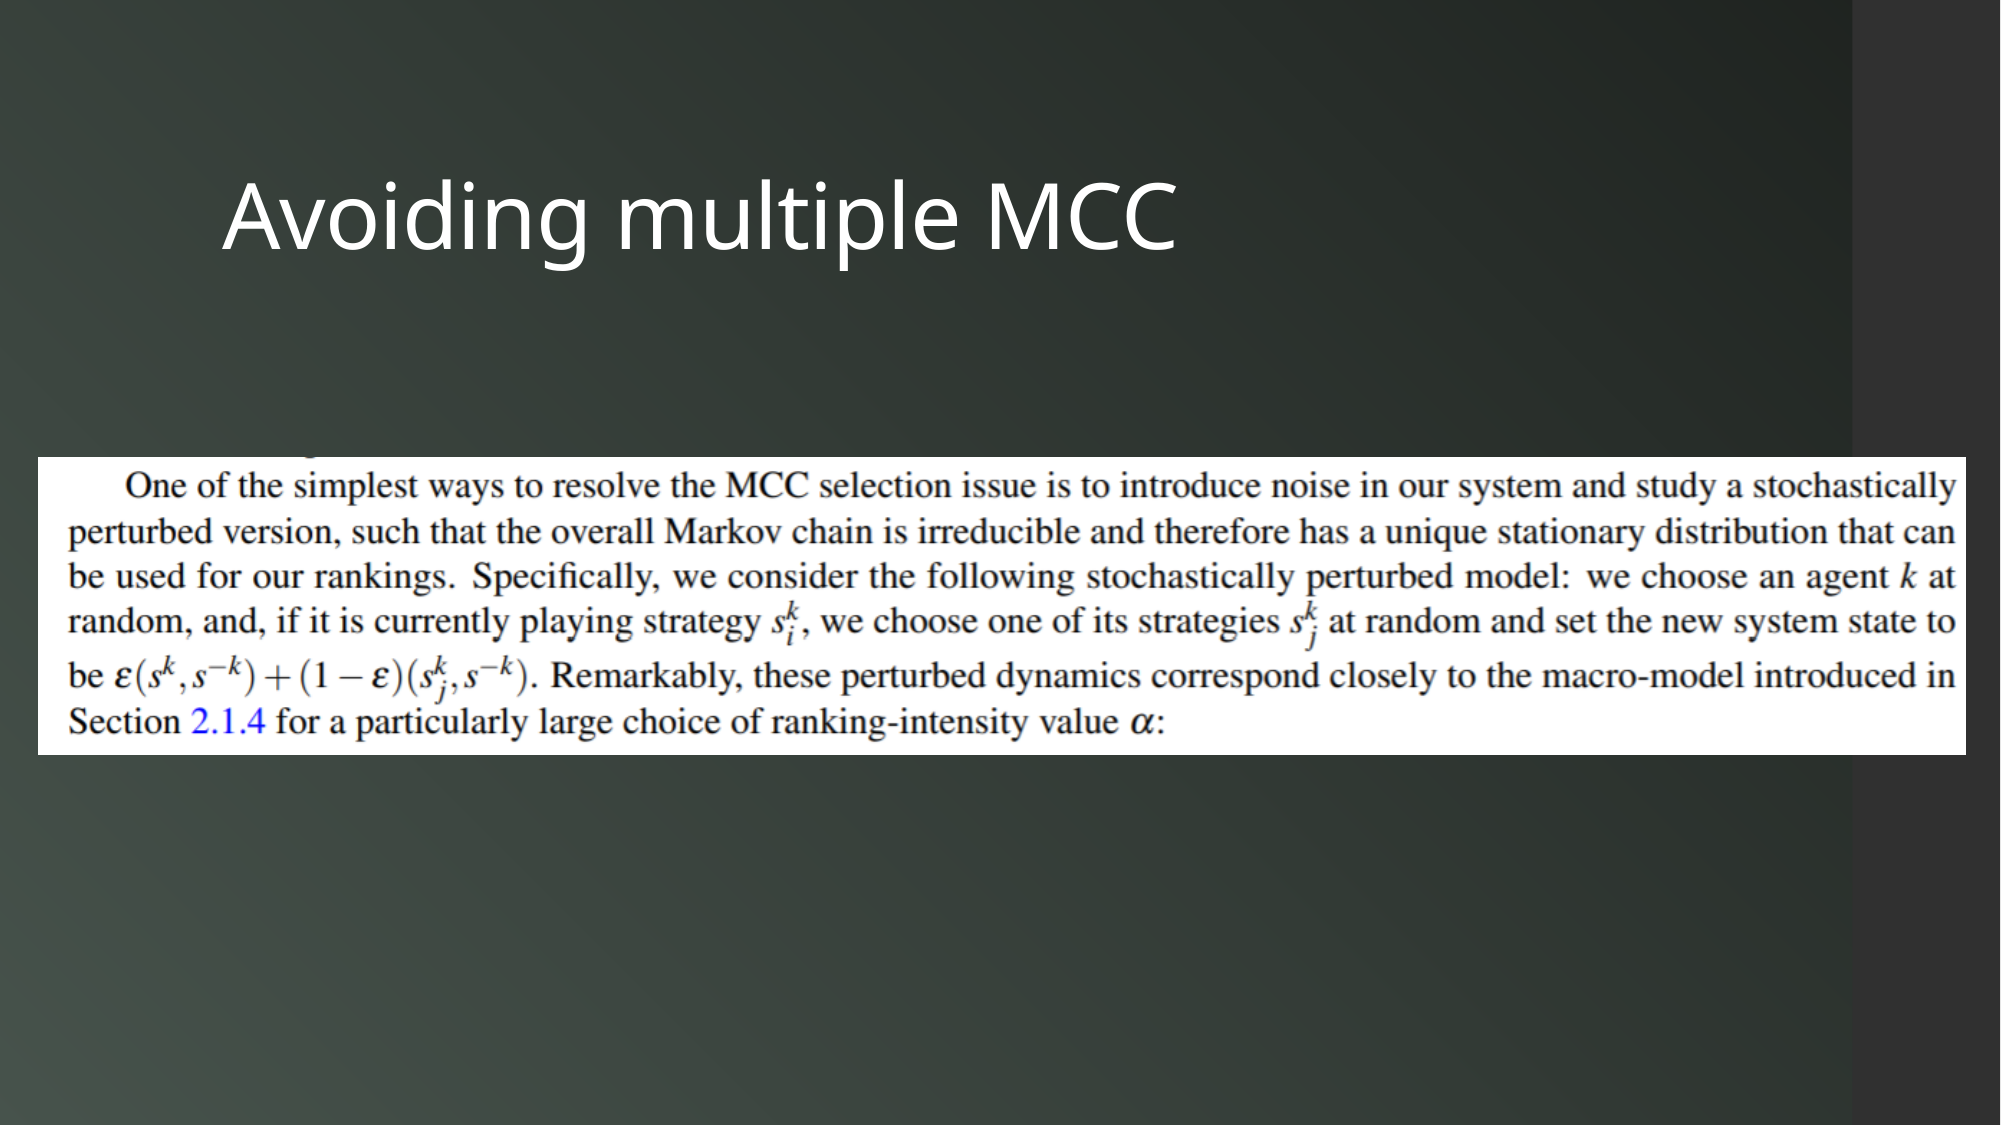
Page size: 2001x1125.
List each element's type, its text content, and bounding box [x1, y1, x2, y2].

title Avoiding multiple MCC [206, 60, 1797, 278]
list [38, 456, 1966, 755]
